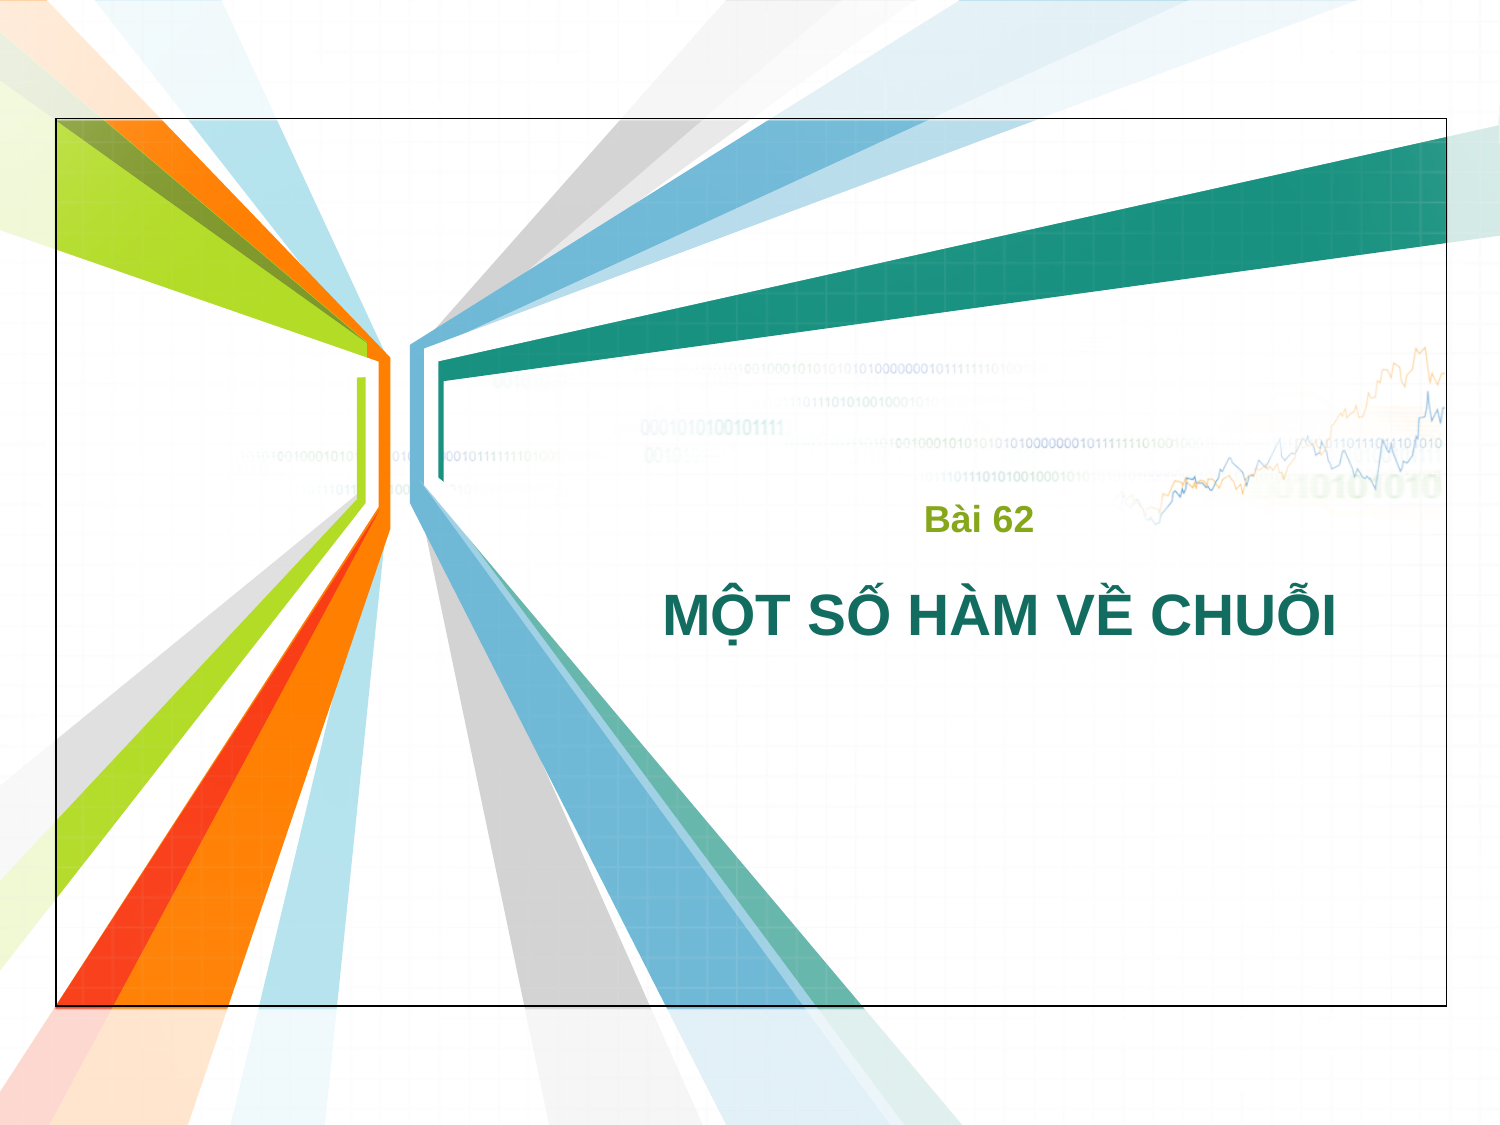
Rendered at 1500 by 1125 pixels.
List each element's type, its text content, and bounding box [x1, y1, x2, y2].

title MỘT SỐ HÀM VỀ CHUỖI [562, 562, 1438, 663]
picture [0, 0, 1500, 1125]
text_box Bài 62 [909, 487, 1050, 548]
